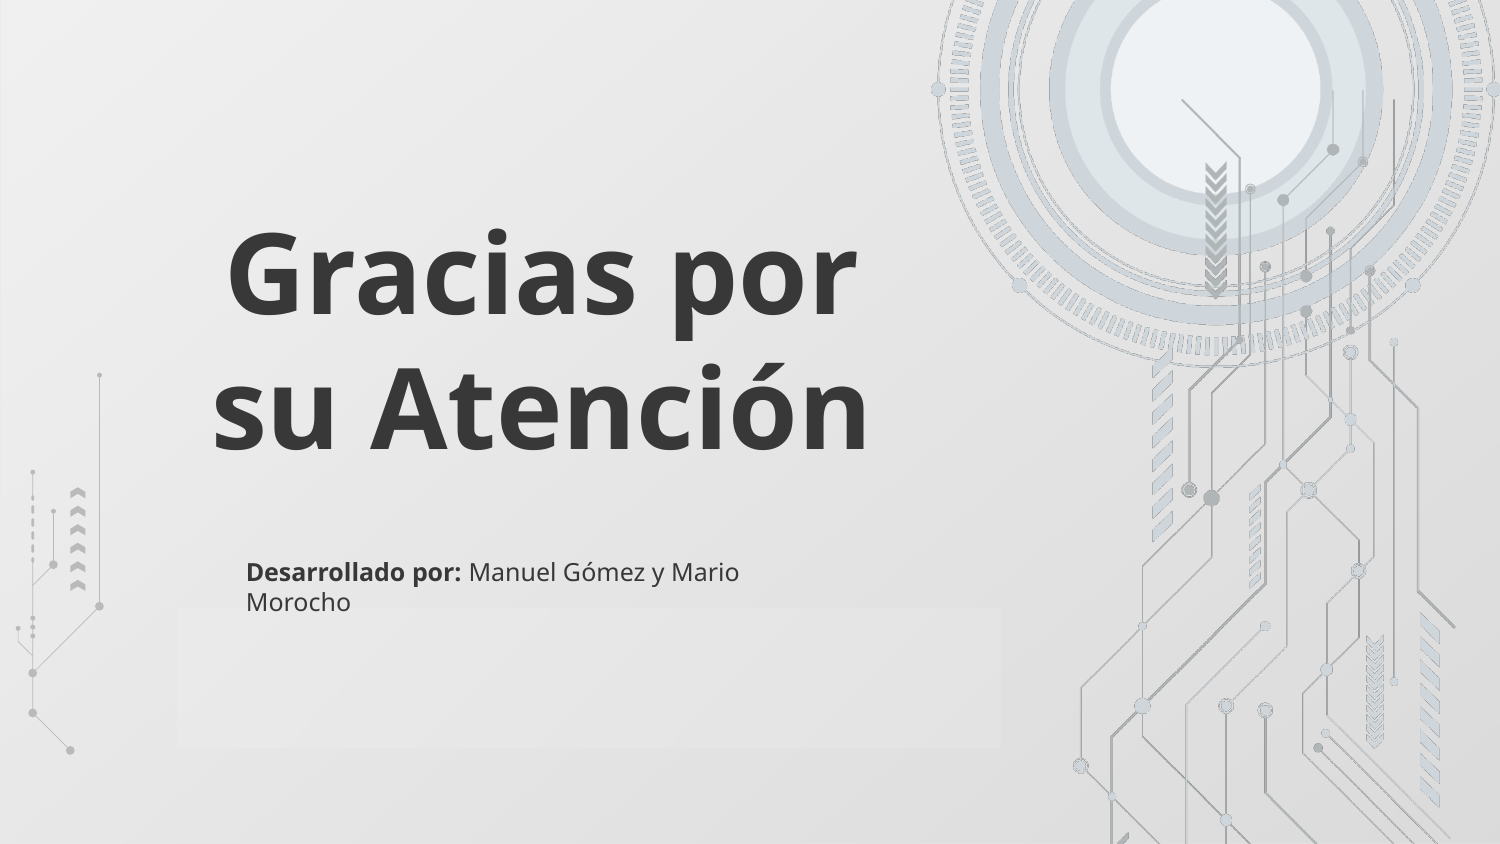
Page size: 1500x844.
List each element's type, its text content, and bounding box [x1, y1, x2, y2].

picture [177, 0, 1500, 844]
title Gracias por su Atención [177, 186, 907, 361]
text_box Desarrollado por: Manuel Gómez y Mario Morocho [230, 541, 854, 606]
